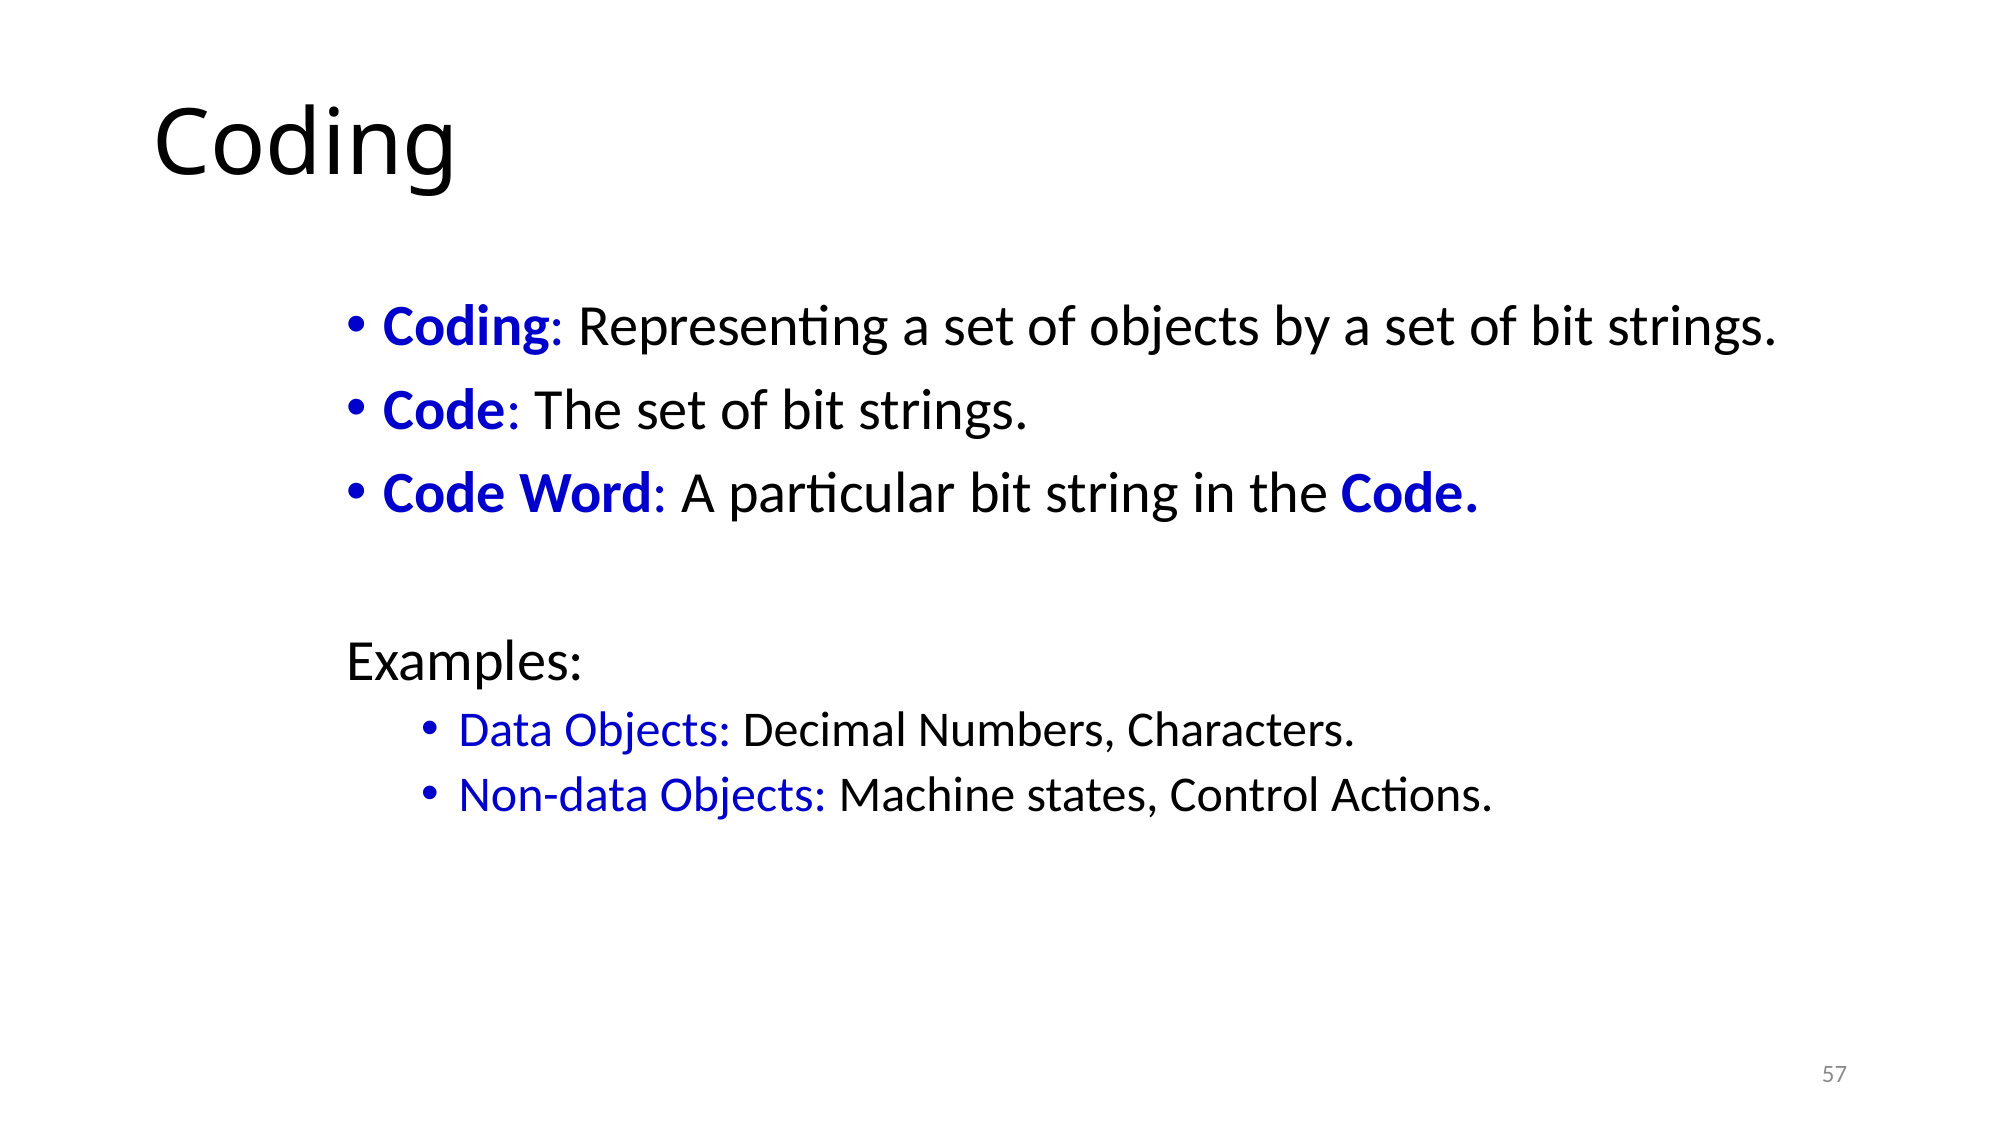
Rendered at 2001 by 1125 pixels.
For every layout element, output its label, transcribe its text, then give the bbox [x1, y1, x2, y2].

list Coding: Representing a set of objects by a set of bit strings. Code: The set of bit strings. Code Word: A particular bit string in the Code. Examples: Data Objects: Decimal Numbers, Characters. Non-data Objects: Machine states, Control Actions. [331, 287, 1895, 913]
title Coding [137, 59, 1863, 230]
slide_number 57 [1412, 1042, 1863, 1103]
